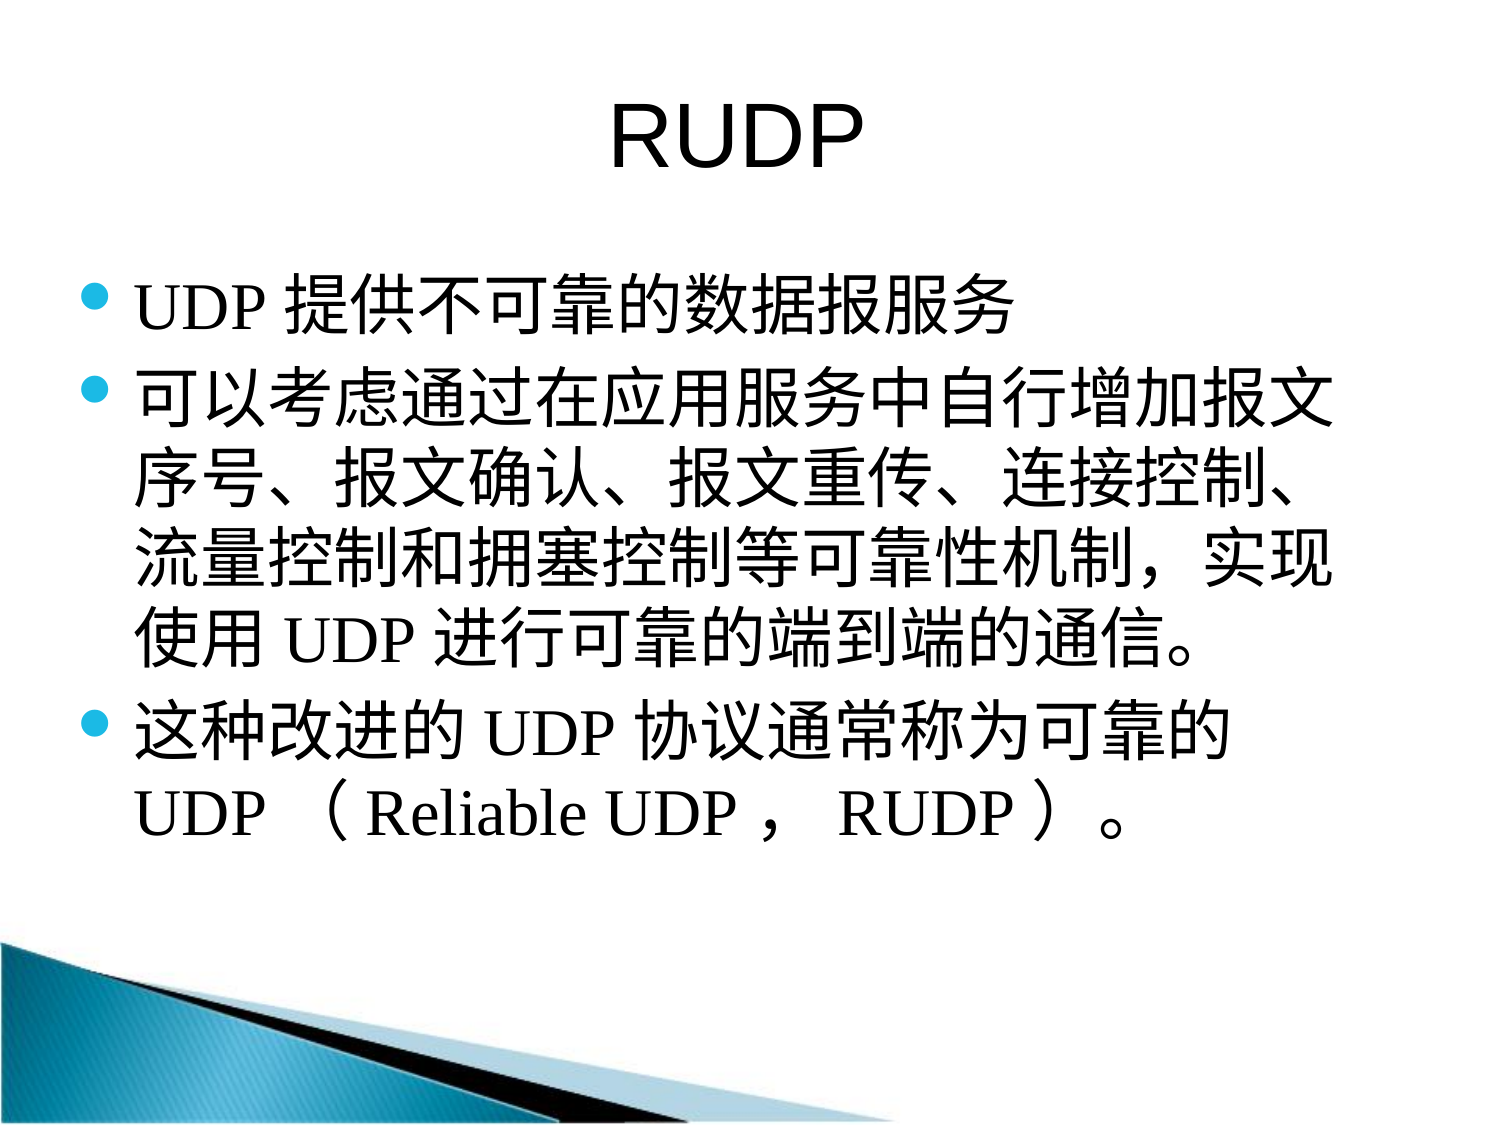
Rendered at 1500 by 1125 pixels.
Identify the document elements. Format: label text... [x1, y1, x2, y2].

list UDP提供不可靠的数据报服务 可以考虑通过在应用服务中自行增加报文序号、报文确认、报文重传、连接控制、流量控制和拥塞控制等可靠性机制，实现使用UDP进行可靠的端到端的通信。 这种改进的UDP协议通常称为可靠的UDP（Reliable UDP，RUDP）。 [62, 254, 1413, 998]
title RUDP [62, 37, 1413, 226]
picture [0, 823, 914, 1125]
